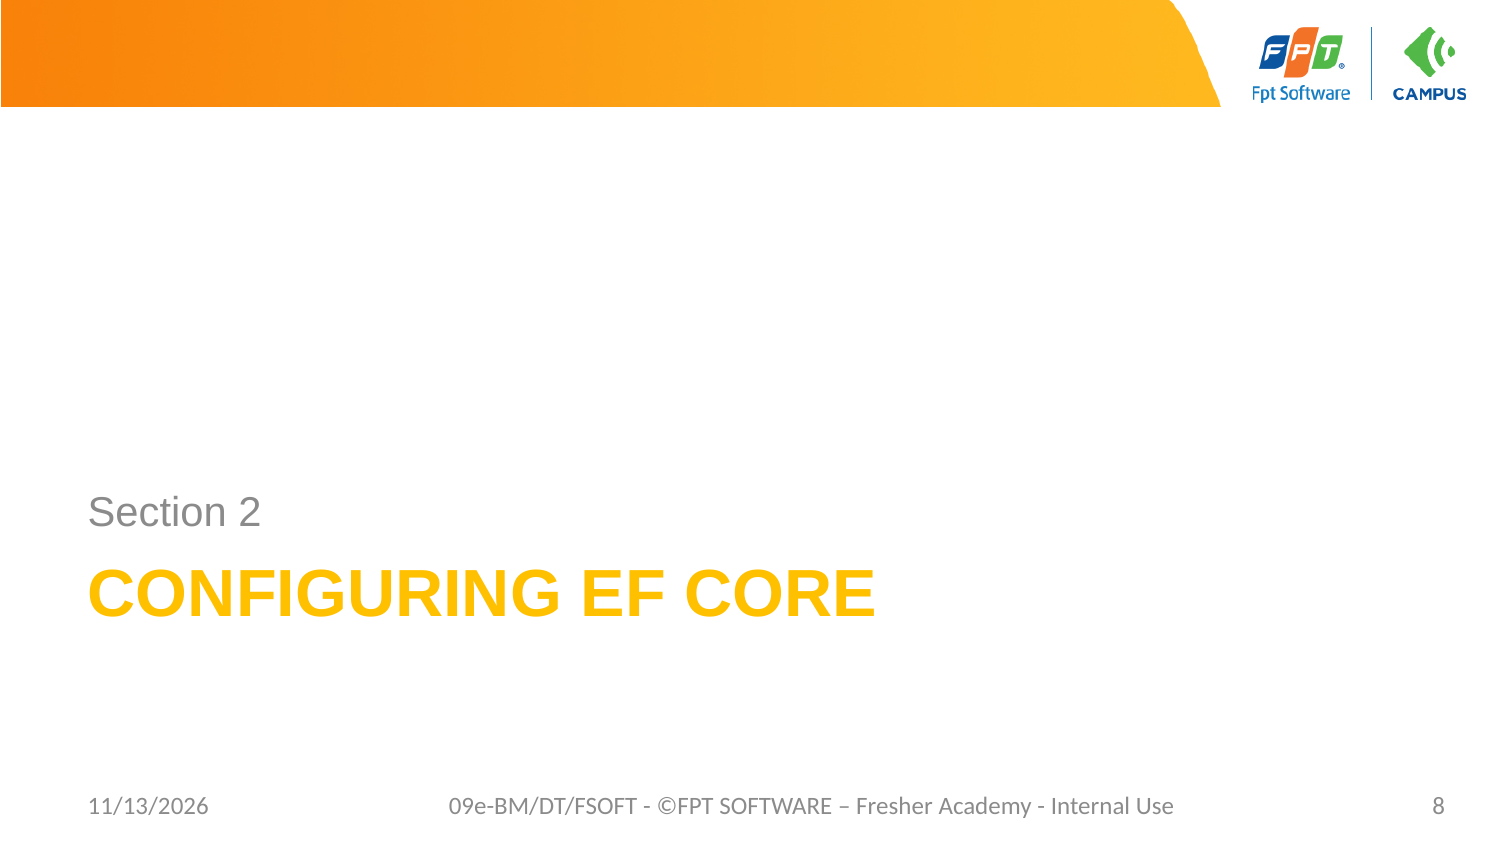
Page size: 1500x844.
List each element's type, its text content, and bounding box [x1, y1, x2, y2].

picture [1, 0, 1499, 844]
list Section 2 [72, 357, 1461, 543]
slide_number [72, 782, 270, 827]
footer 09e-BM/DT/FSOFT - ©FPT SOFTWARE – Fresher Academy - Internal Use [289, 782, 1335, 827]
title Configuring EF Core [72, 543, 1461, 710]
slide_number 8 [1350, 782, 1461, 827]
